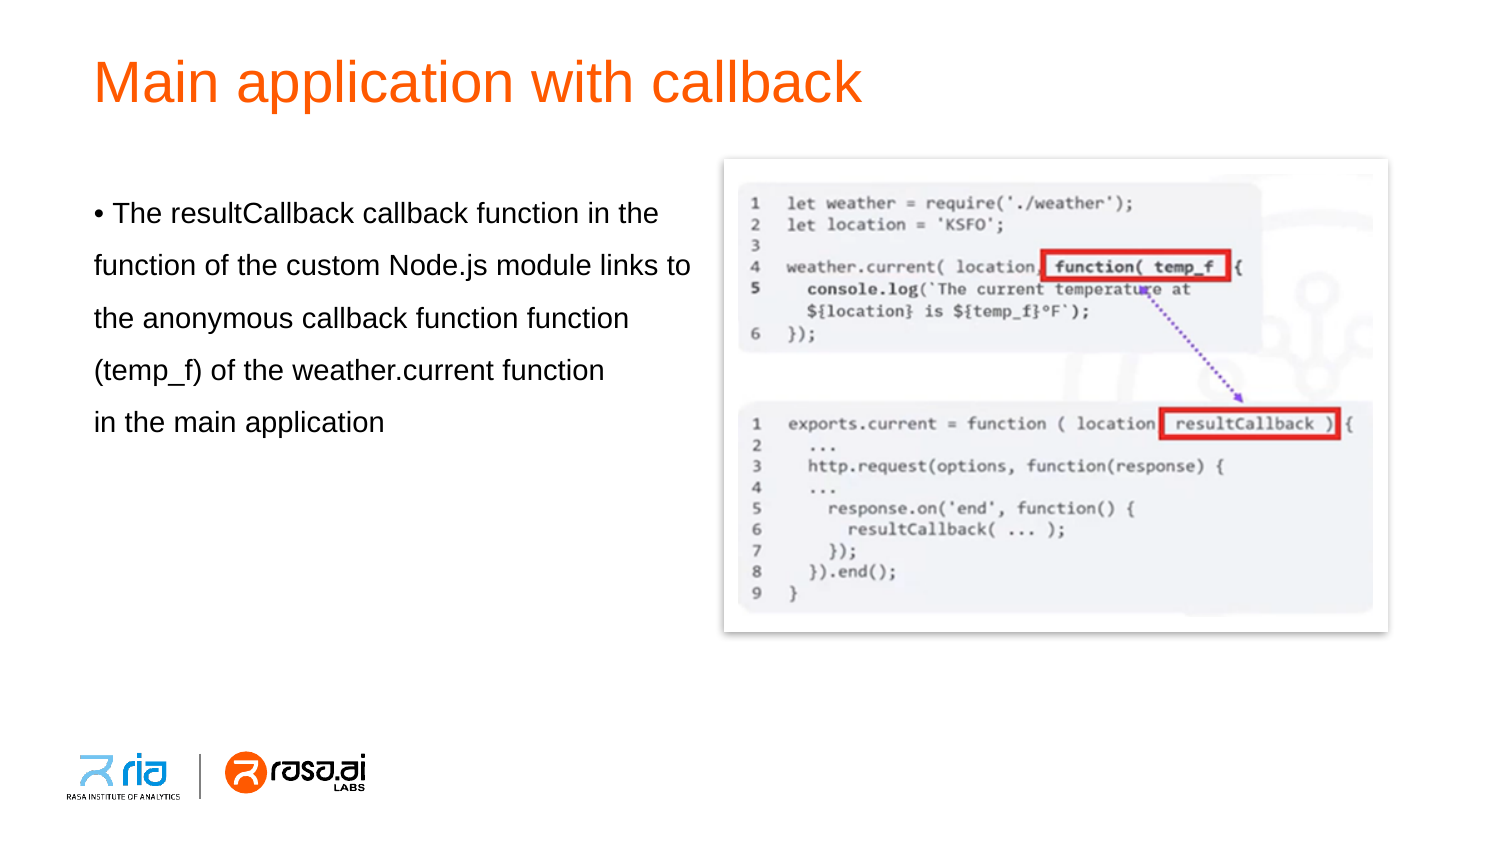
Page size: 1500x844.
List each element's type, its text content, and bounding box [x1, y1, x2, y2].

picture [737, 173, 1374, 618]
title Main application with callback [93, 44, 1343, 116]
picture [58, 744, 188, 808]
list • The resultCallback callback function in the function of the custom Node.js module links to the anonymous callback function function (temp_f) of the weather.current function in the main application [93, 176, 718, 435]
